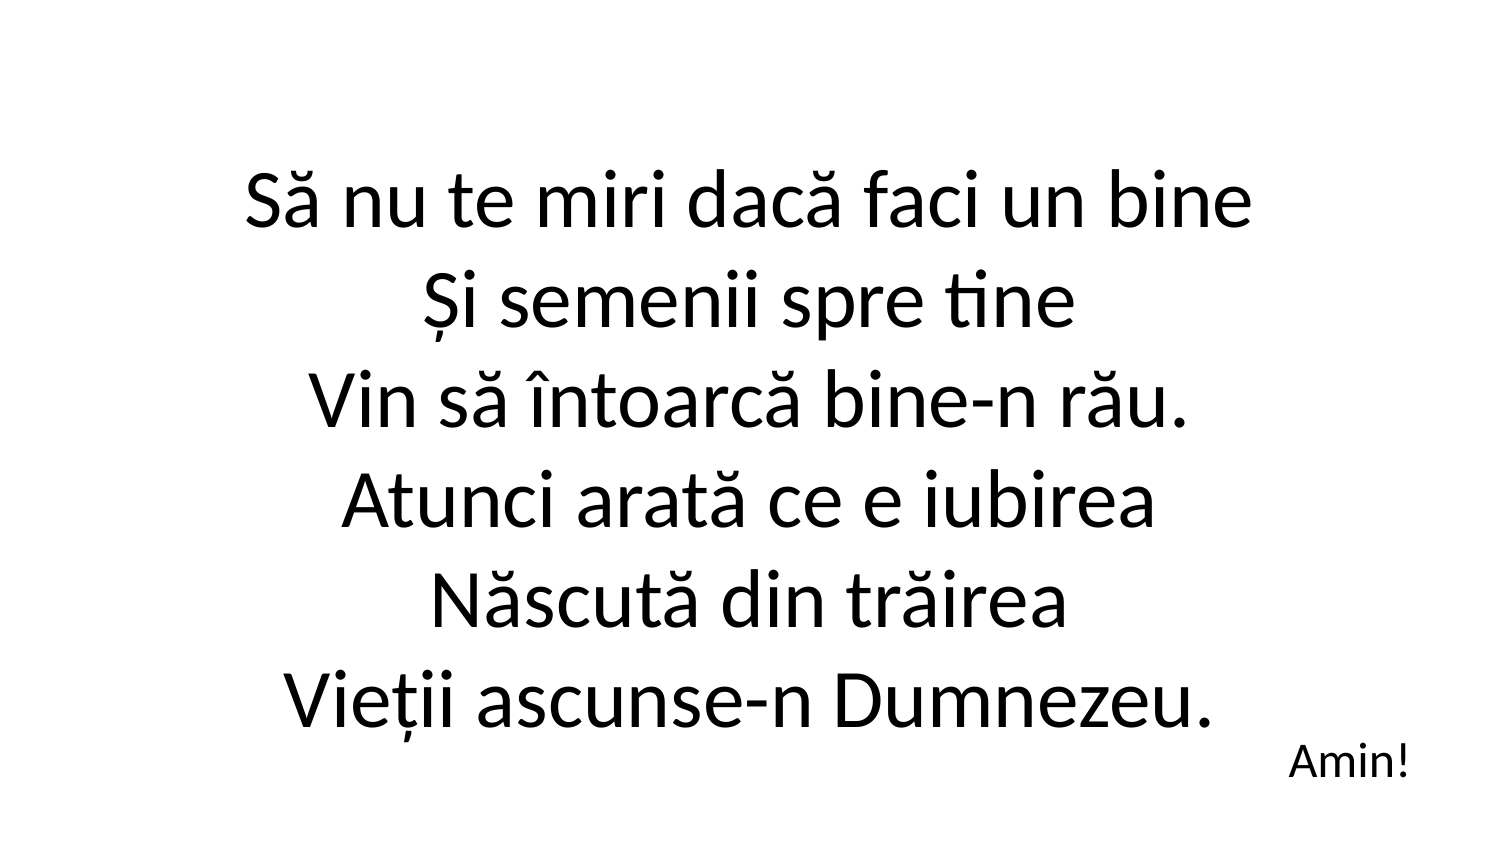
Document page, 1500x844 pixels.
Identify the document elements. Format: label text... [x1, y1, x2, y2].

text_box Amin! [1273, 674, 1427, 795]
text_box Să nu te miri dacă faci un bine Și semenii spre tine Vin să întoarcă bine-n rău. Atunci arată ce e iubirea Născută din trăirea Vieții ascunse-n Dumnezeu. [229, 92, 1271, 752]
